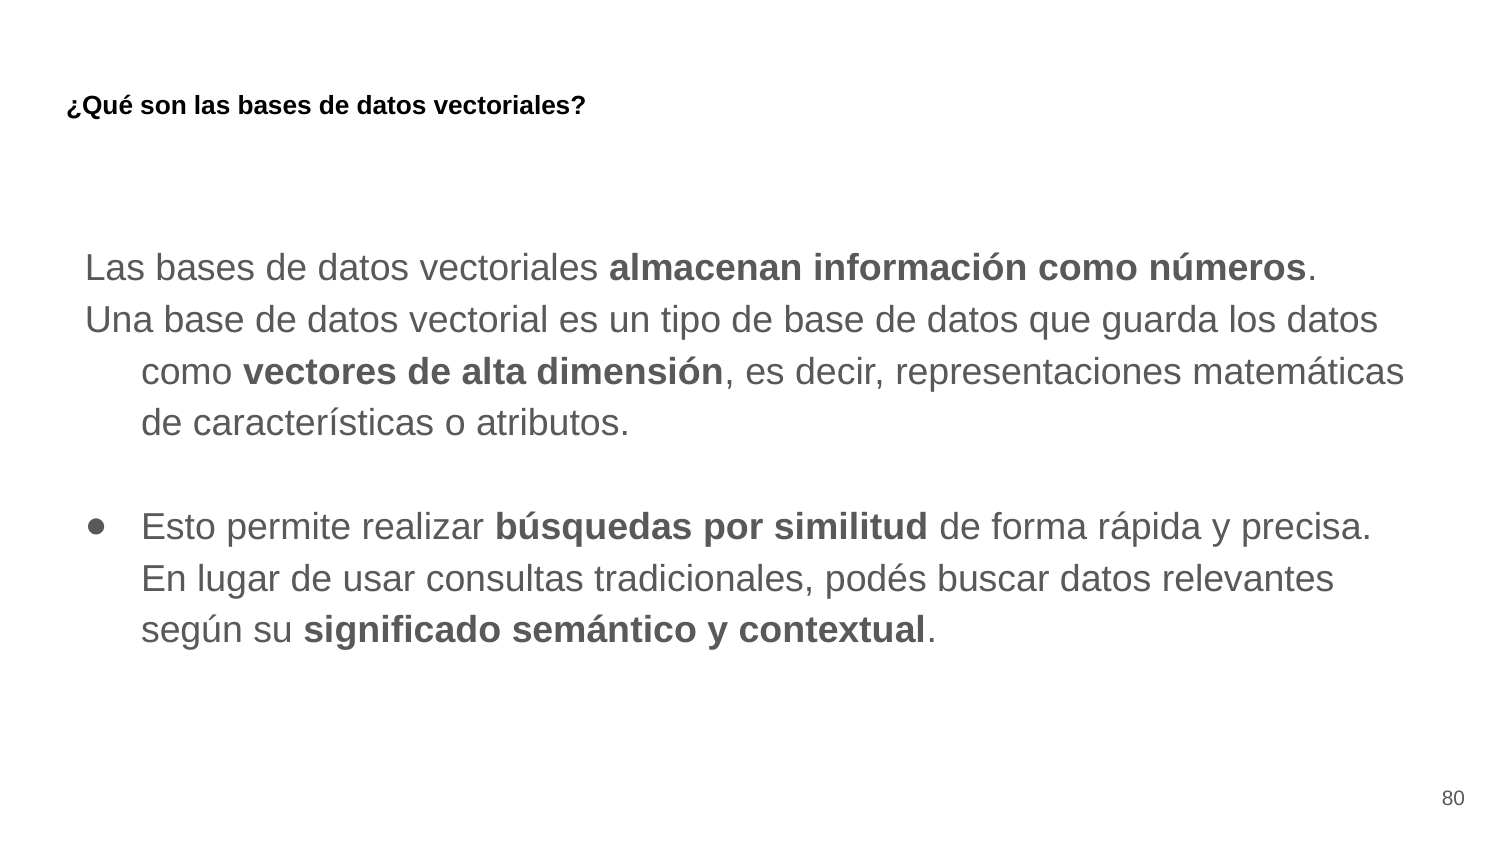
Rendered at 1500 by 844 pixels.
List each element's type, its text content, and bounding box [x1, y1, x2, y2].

list Las bases de datos vectoriales almacenan información como números. Una base de datos vectorial es un tipo de base de datos que guarda los datos como vectores de alta dimensión, es decir, representaciones matemáticas de características o atributos. Esto permite realizar búsquedas por similitud de forma rápida y precisa. En lugar de usar consultas tradicionales, podés buscar datos relevantes según su significado semántico y contextual. [51, 189, 1449, 750]
title ¿Qué son las bases de datos vectoriales? [51, 72, 1449, 167]
slide_number 80 [1389, 764, 1480, 830]
